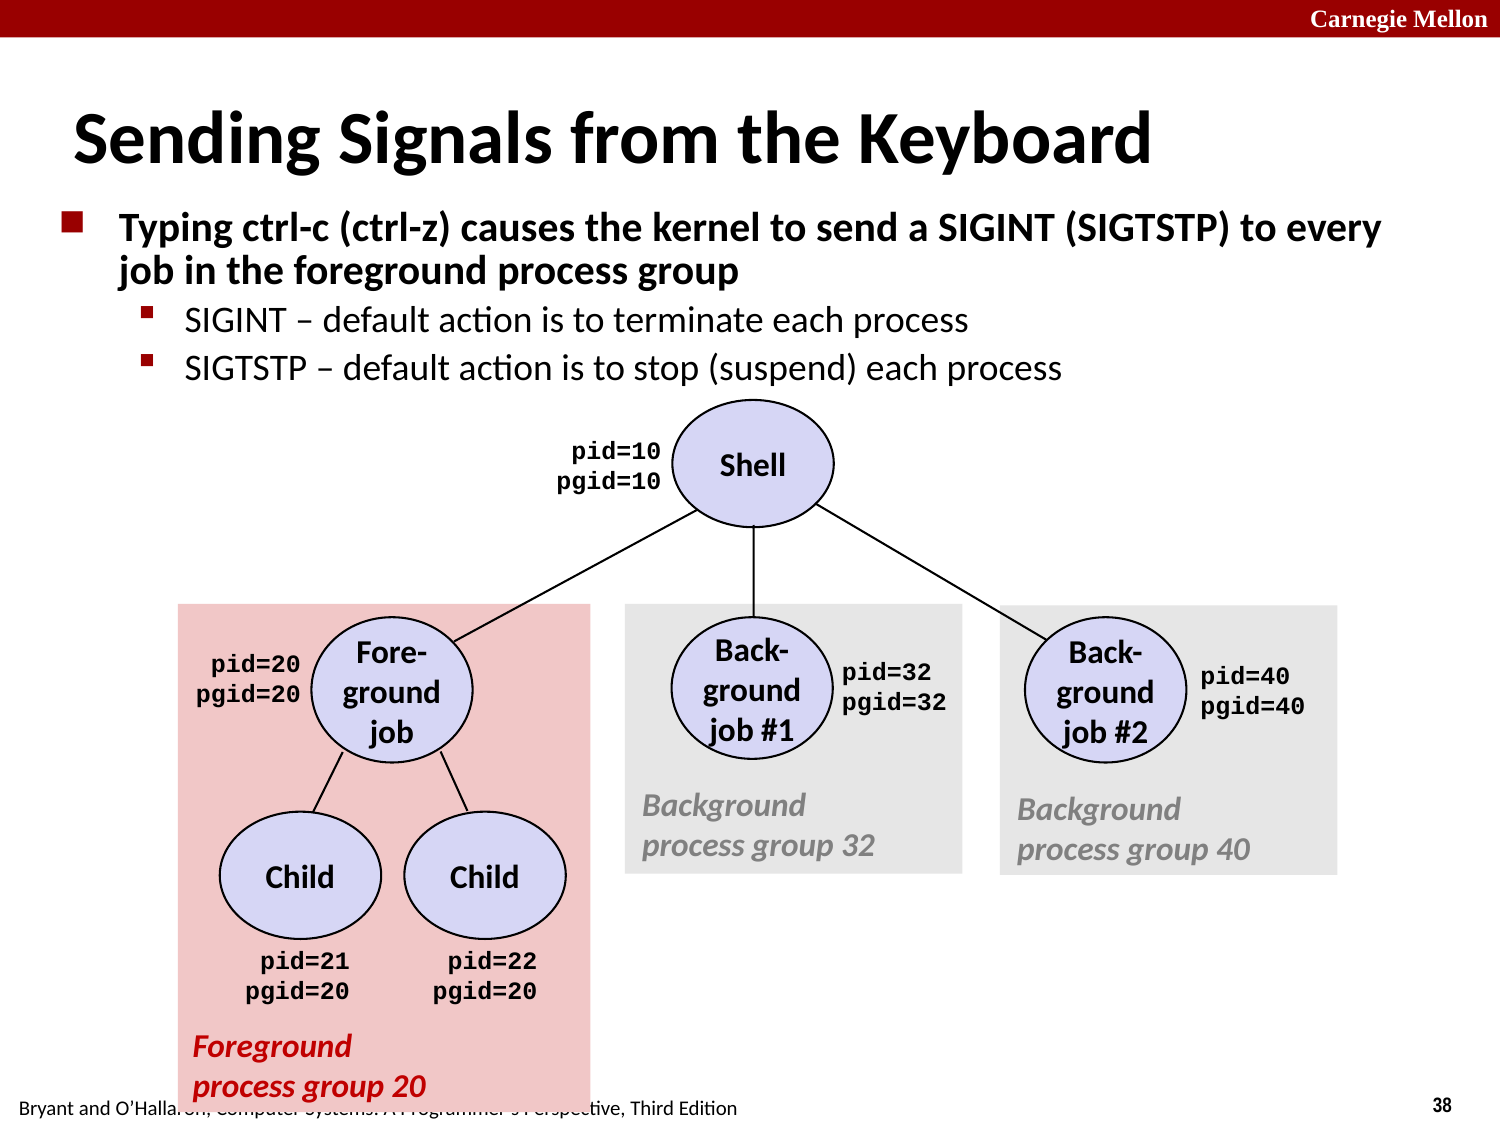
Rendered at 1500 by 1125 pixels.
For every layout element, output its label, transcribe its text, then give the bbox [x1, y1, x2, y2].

text_box Child [404, 811, 566, 937]
text_box Background process group 40 [1002, 779, 1265, 875]
text_box pid=10 pgid=10 [541, 427, 677, 502]
text_box pid=22 pgid=20 [417, 937, 553, 1013]
text_box pid=40 pgid=40 [1185, 652, 1321, 728]
text_box Back- ground job #1 [671, 617, 827, 759]
text_box [999, 605, 1338, 875]
text_box Child [219, 811, 382, 937]
text_box [177, 603, 591, 1113]
text_box pid=32 pgid=32 [827, 648, 962, 723]
text_box pid=20 pgid=20 [180, 639, 316, 715]
text_box Shell [677, 399, 834, 528]
text_box pid=21 pgid=20 [229, 937, 365, 1013]
title Sending Signals from the Keyboard [58, 71, 1305, 197]
text_box [624, 603, 963, 874]
list Typing ctrl-c (ctrl-z) causes the kernel to send a SIGINT (SIGTSTP) to every job in the foreground process group SIGINT – default action is to terminate each process SIGTSTP – default action is to stop (suspend) each process [47, 199, 1411, 413]
text_box Back- ground job #2 [1024, 617, 1185, 763]
text_box Foreground process group 20 [177, 1017, 468, 1112]
text_box Fore- ground job [316, 617, 473, 763]
text_box Background process group 32 [627, 775, 890, 871]
